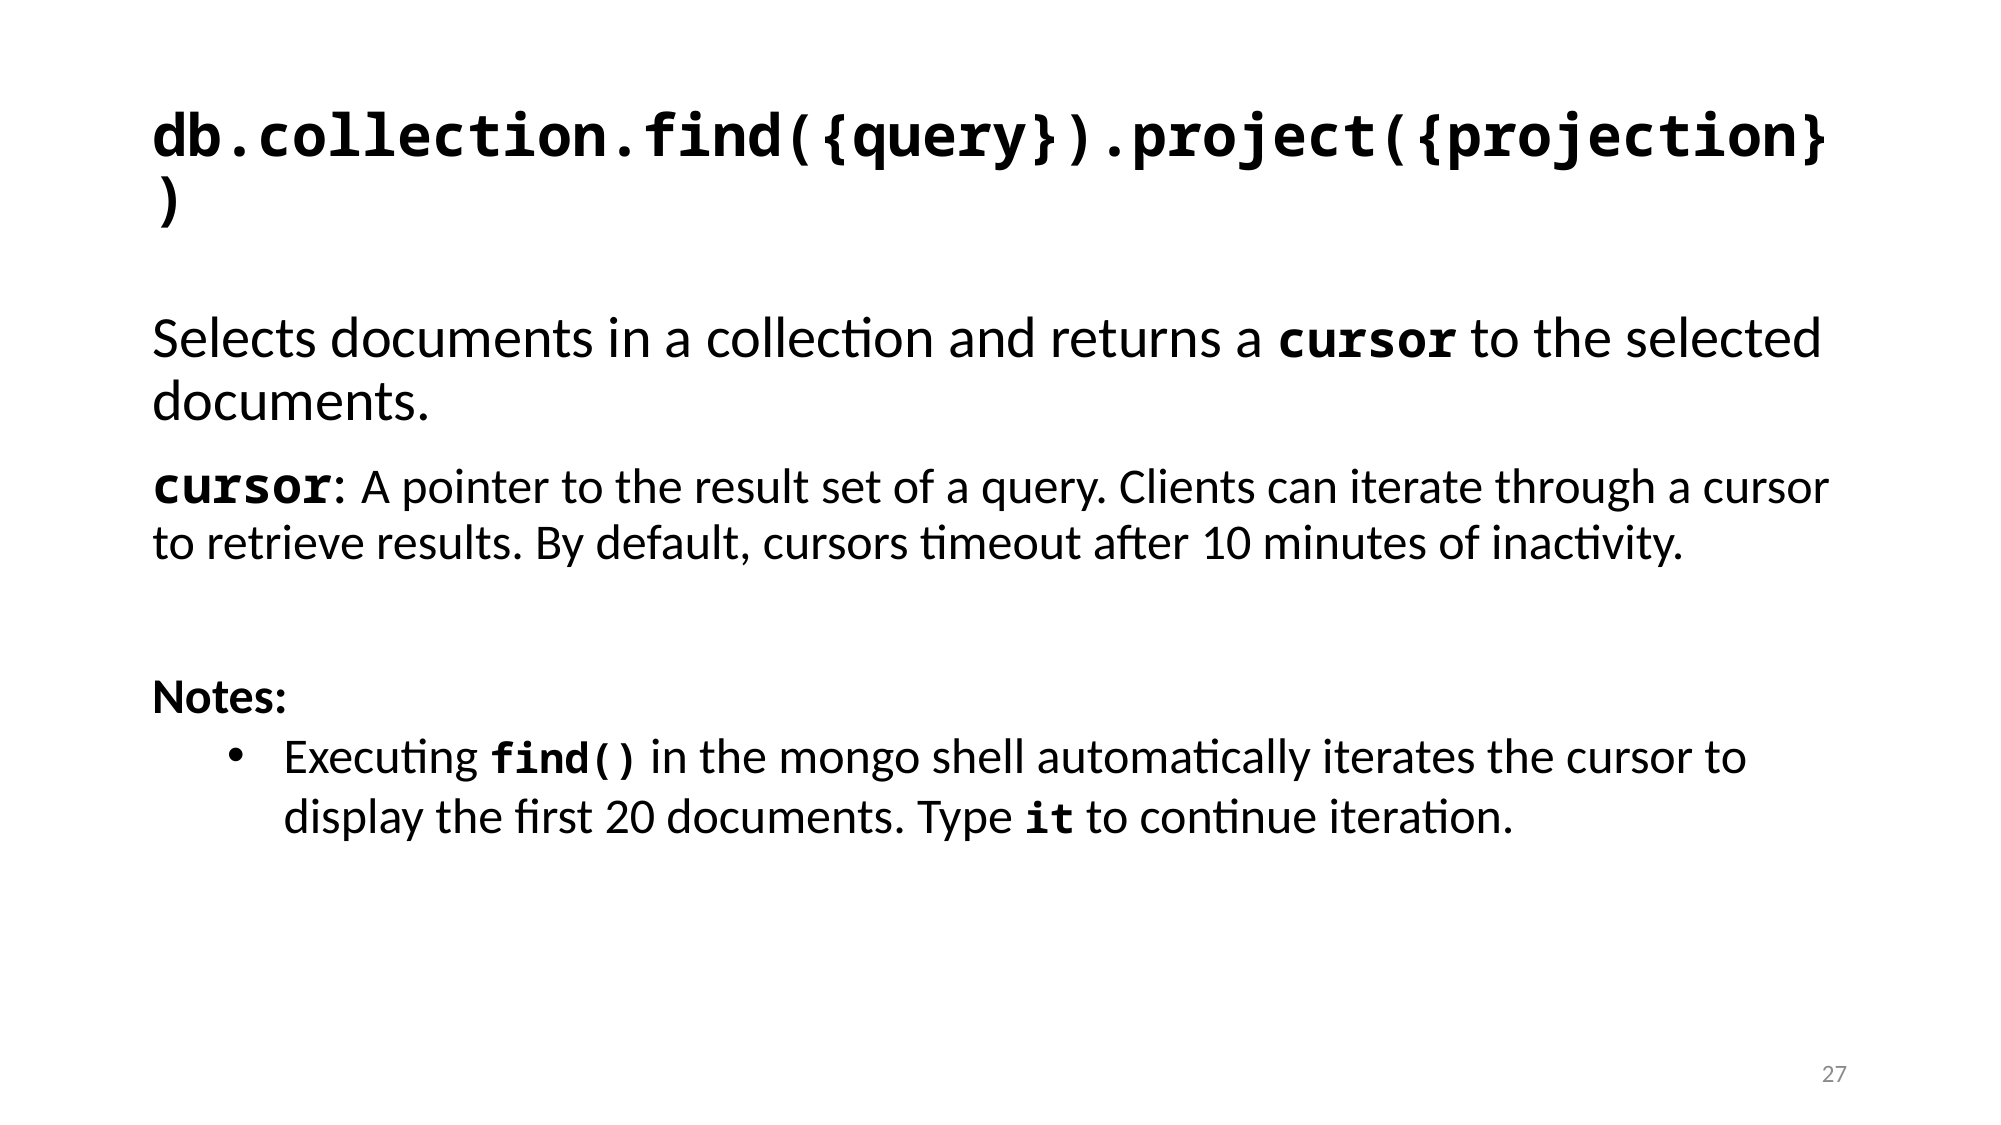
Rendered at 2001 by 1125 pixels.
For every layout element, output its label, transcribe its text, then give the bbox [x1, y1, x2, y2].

text_box Notes: Executing find() in the mongo shell automatically iterates the cursor to display the first 20 documents. Type it to continue iteration. [137, 656, 1863, 912]
list Selects documents in a collection and returns a cursor to the selected documents. cursor: A pointer to the result set of a query. Clients can iterate through a cursor to retrieve results. By default, cursors timeout after 10 minutes of inactivity. [137, 299, 1863, 656]
slide_number 27 [1412, 1042, 1863, 1103]
title db.collection.find({query}).project({projection}) [137, 59, 1863, 278]
